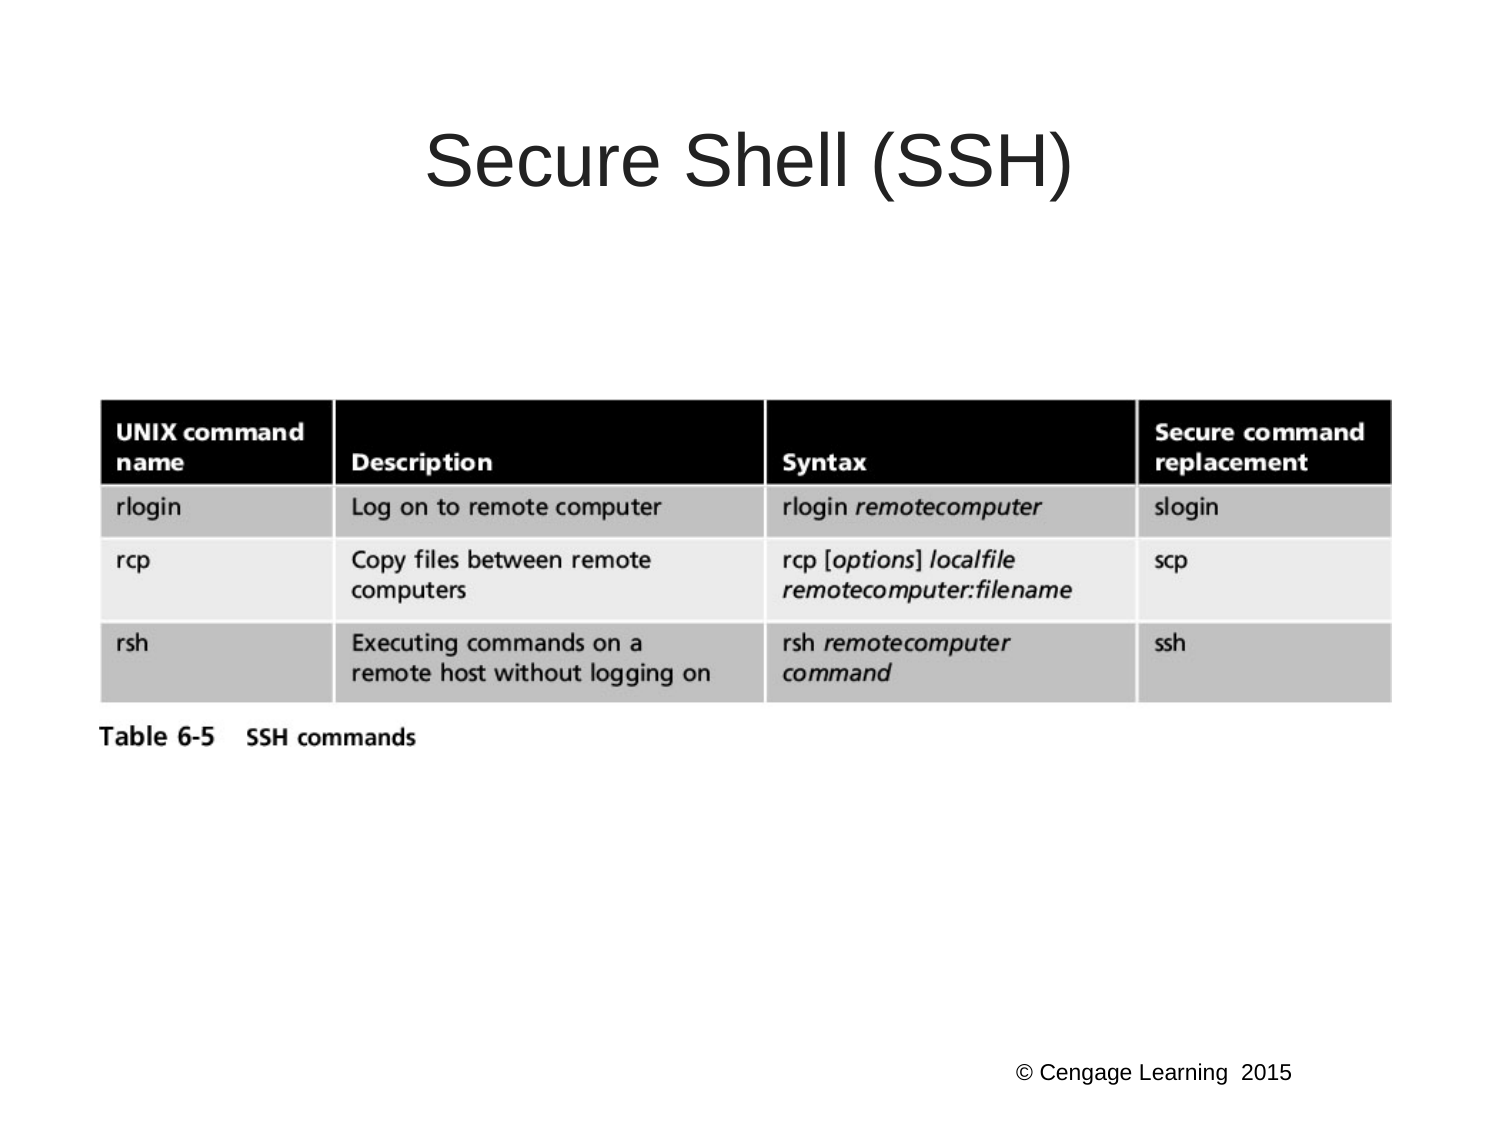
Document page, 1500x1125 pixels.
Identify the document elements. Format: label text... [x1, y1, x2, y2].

title Secure Shell (SSH) [87, 62, 1413, 250]
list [99, 399, 1393, 747]
